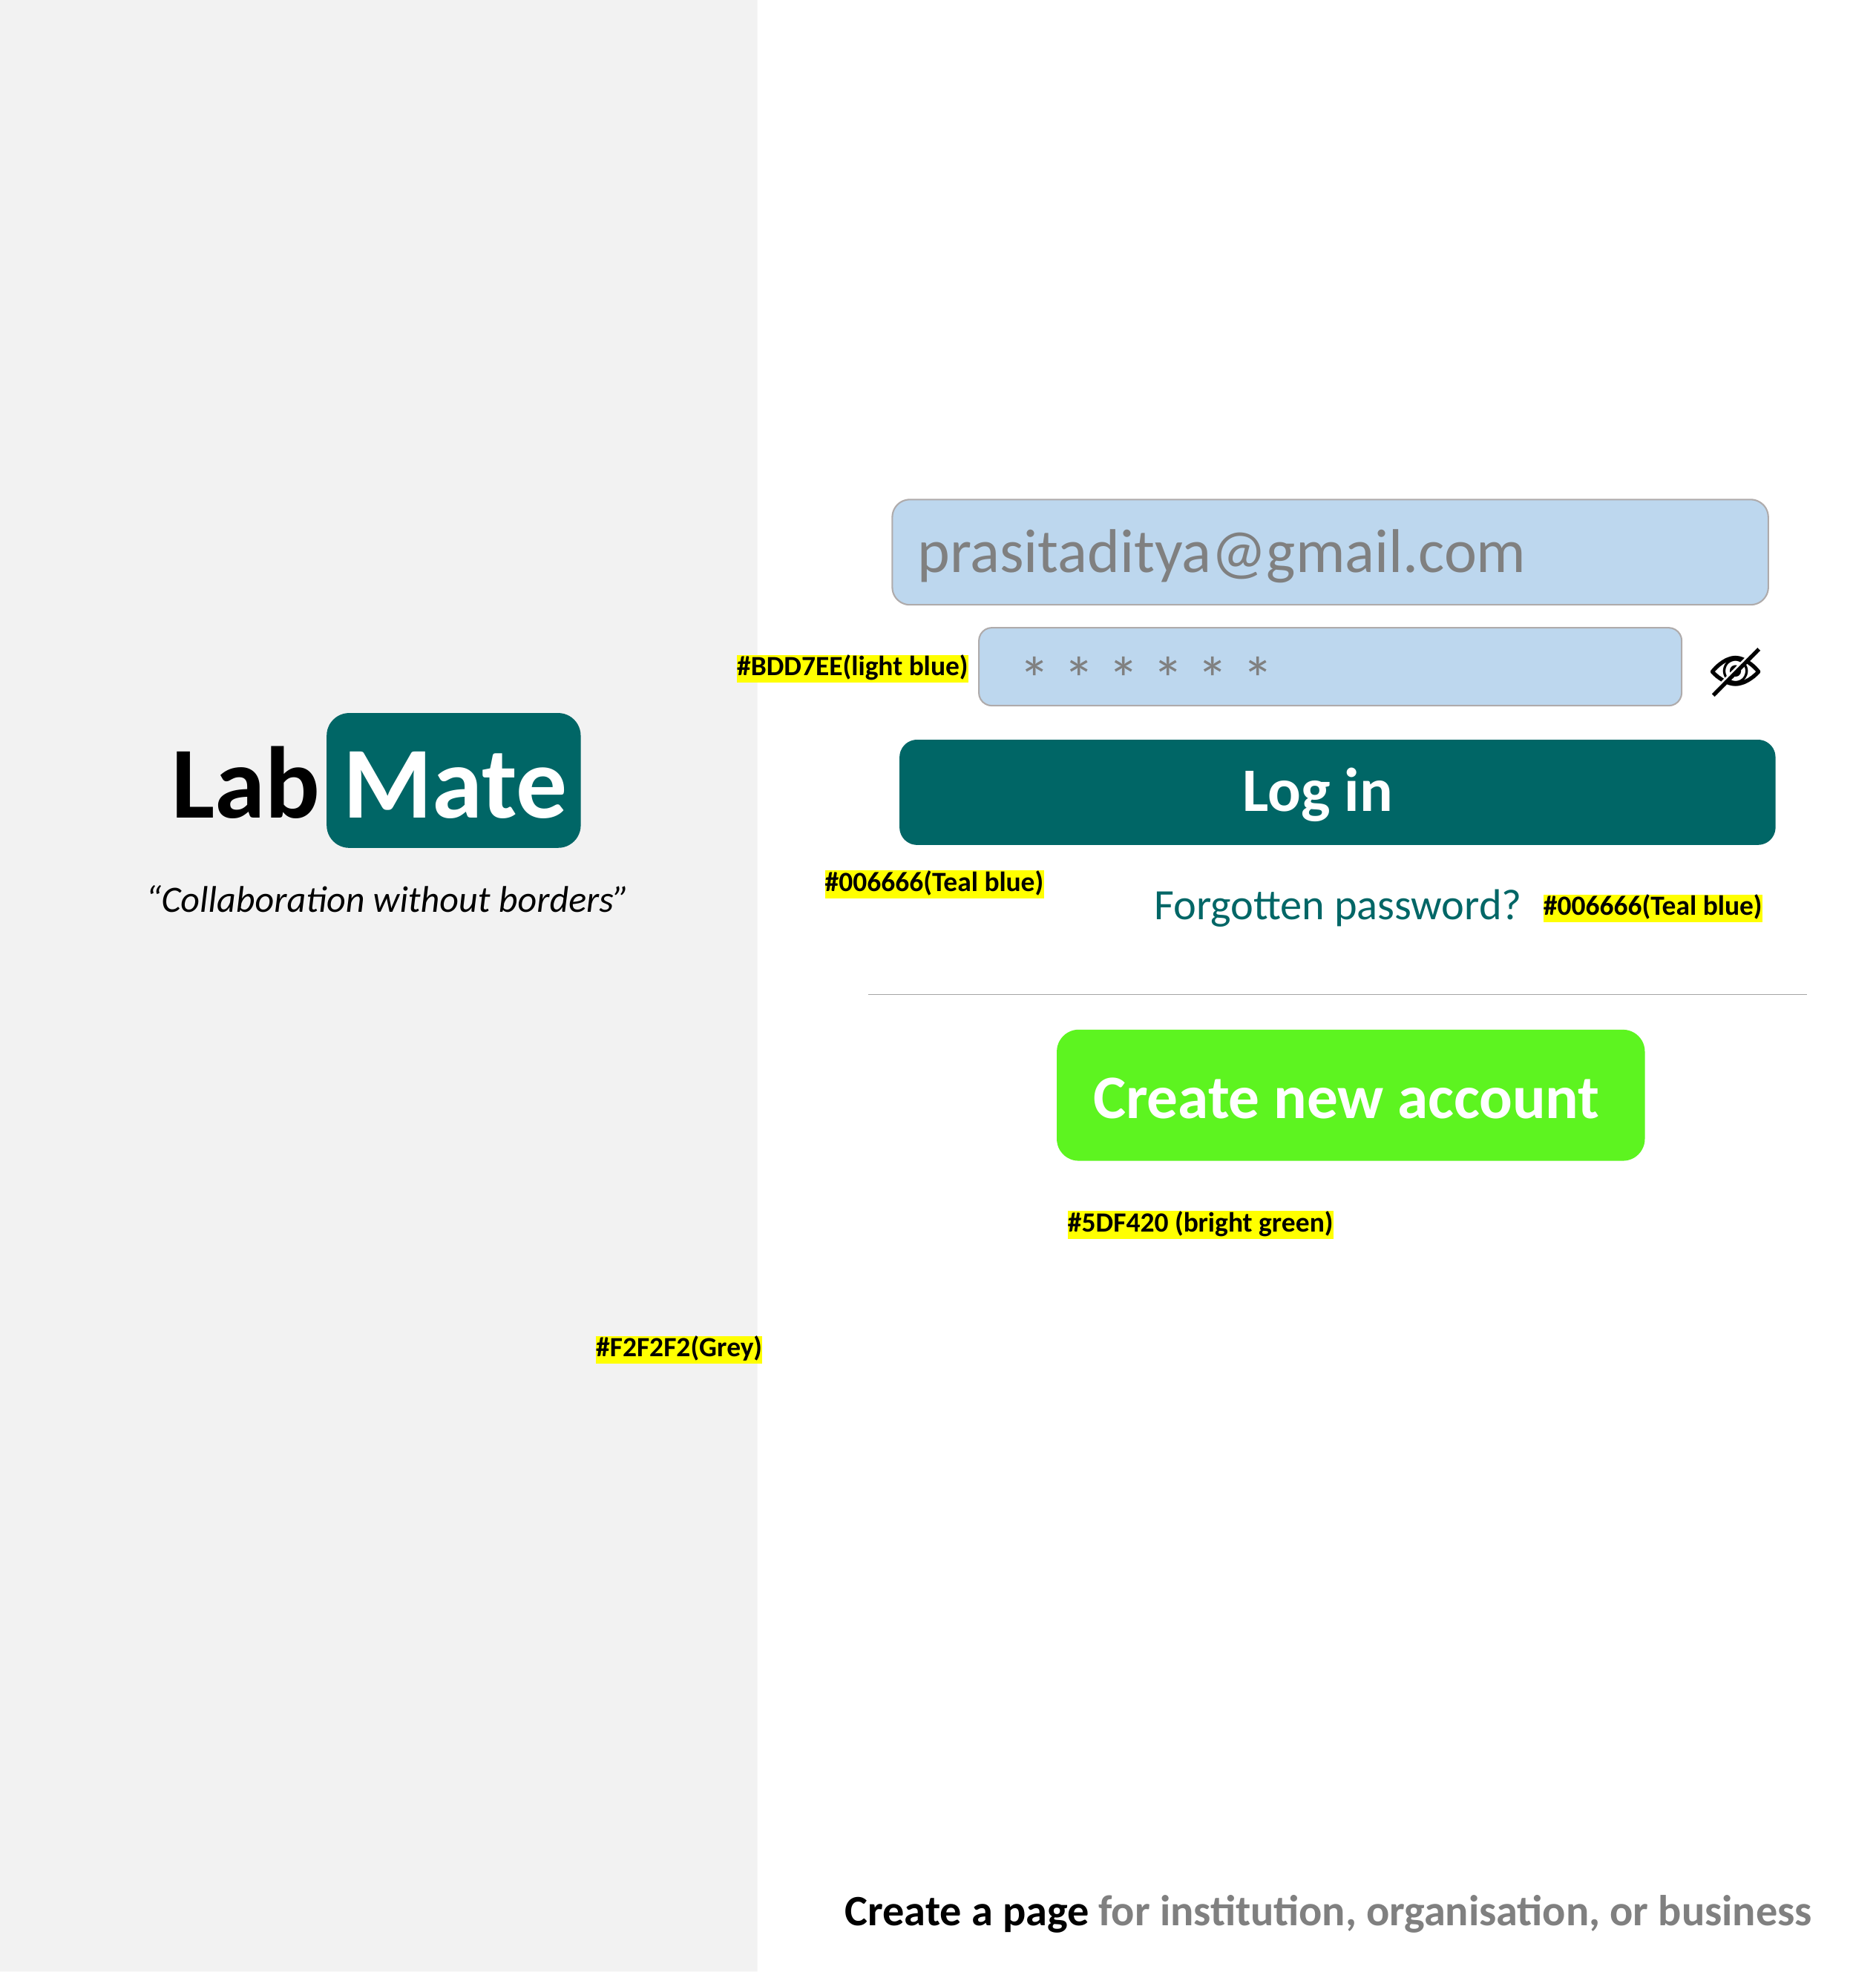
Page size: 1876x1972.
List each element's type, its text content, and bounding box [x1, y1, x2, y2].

text_box #F2F2F2(Grey) [585, 1323, 1214, 1368]
picture [1703, 640, 1768, 705]
text_box #5DF420 (bright green) [1057, 1198, 1686, 1243]
text_box * * * * * * [1008, 633, 1575, 719]
text_box Forgotten password? [1143, 870, 1776, 934]
text_box prasitaditya@gmail.com [906, 505, 1814, 591]
text_box [1056, 1028, 1646, 1162]
text_box [891, 499, 1769, 606]
text_box #006666(Teal blue) [813, 858, 1443, 902]
text_box Create a page for institution, organisation, or business [834, 1876, 1876, 1940]
text_box [334, 844, 573, 849]
text_box [899, 738, 1777, 846]
text_box Log in [1232, 743, 1443, 829]
text_box “Collaboration without borders” [134, 870, 648, 925]
text_box #006666(Teal blue) [1532, 881, 1876, 927]
text_box Lab Mate [160, 710, 622, 844]
text_box Create new account [1082, 1051, 1804, 1137]
text_box #BDD7EE(light blue) [726, 642, 1355, 687]
text_box [978, 627, 1683, 707]
text_box [0, 0, 758, 1972]
